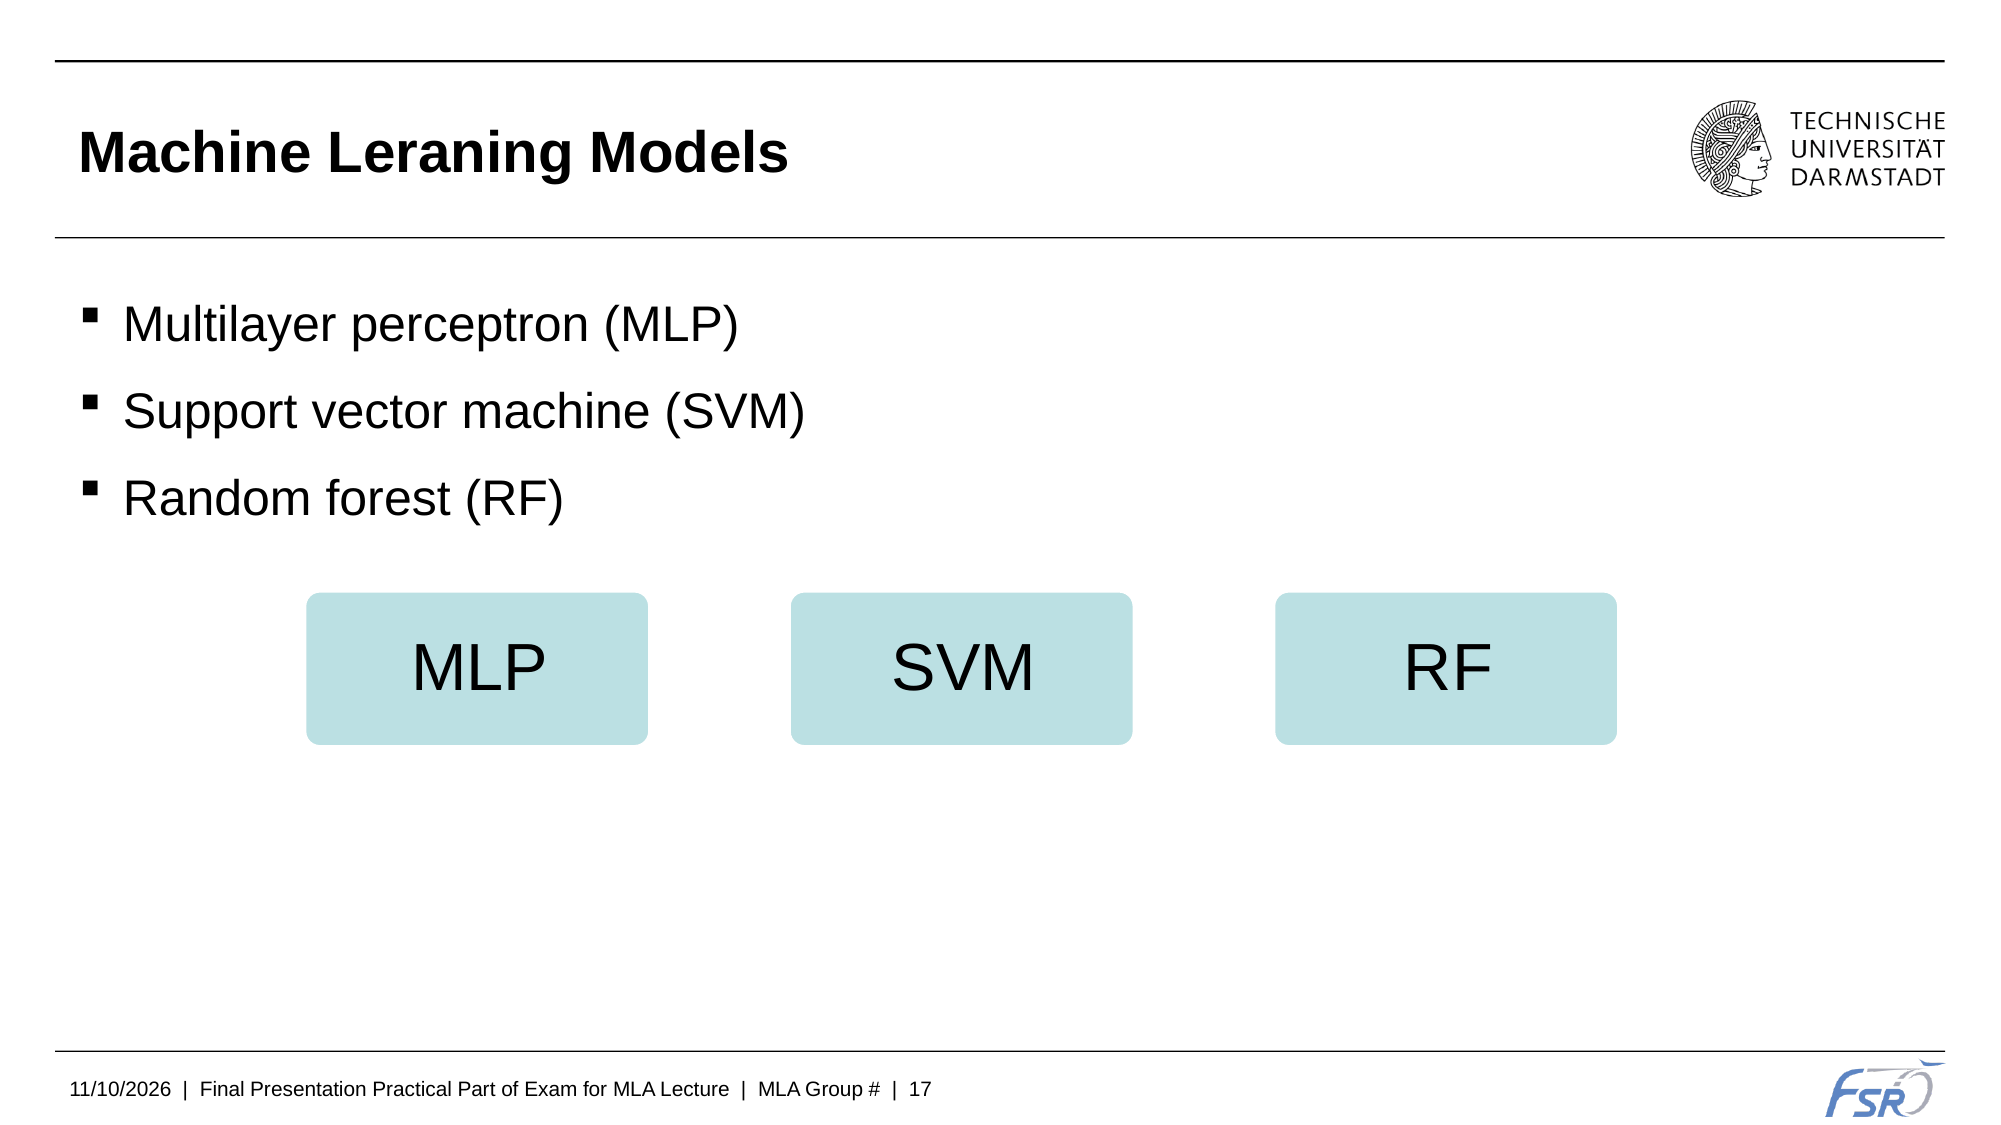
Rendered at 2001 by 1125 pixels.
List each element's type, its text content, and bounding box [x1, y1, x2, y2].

title Machine Leraning Models [78, 79, 1650, 218]
list Multilayer perceptron (MLP) Support vector machine (SVM) Random forest (RF) [78, 265, 1001, 563]
picture [1825, 1058, 1946, 1117]
picture [1662, 83, 1988, 214]
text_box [302, 590, 1621, 748]
